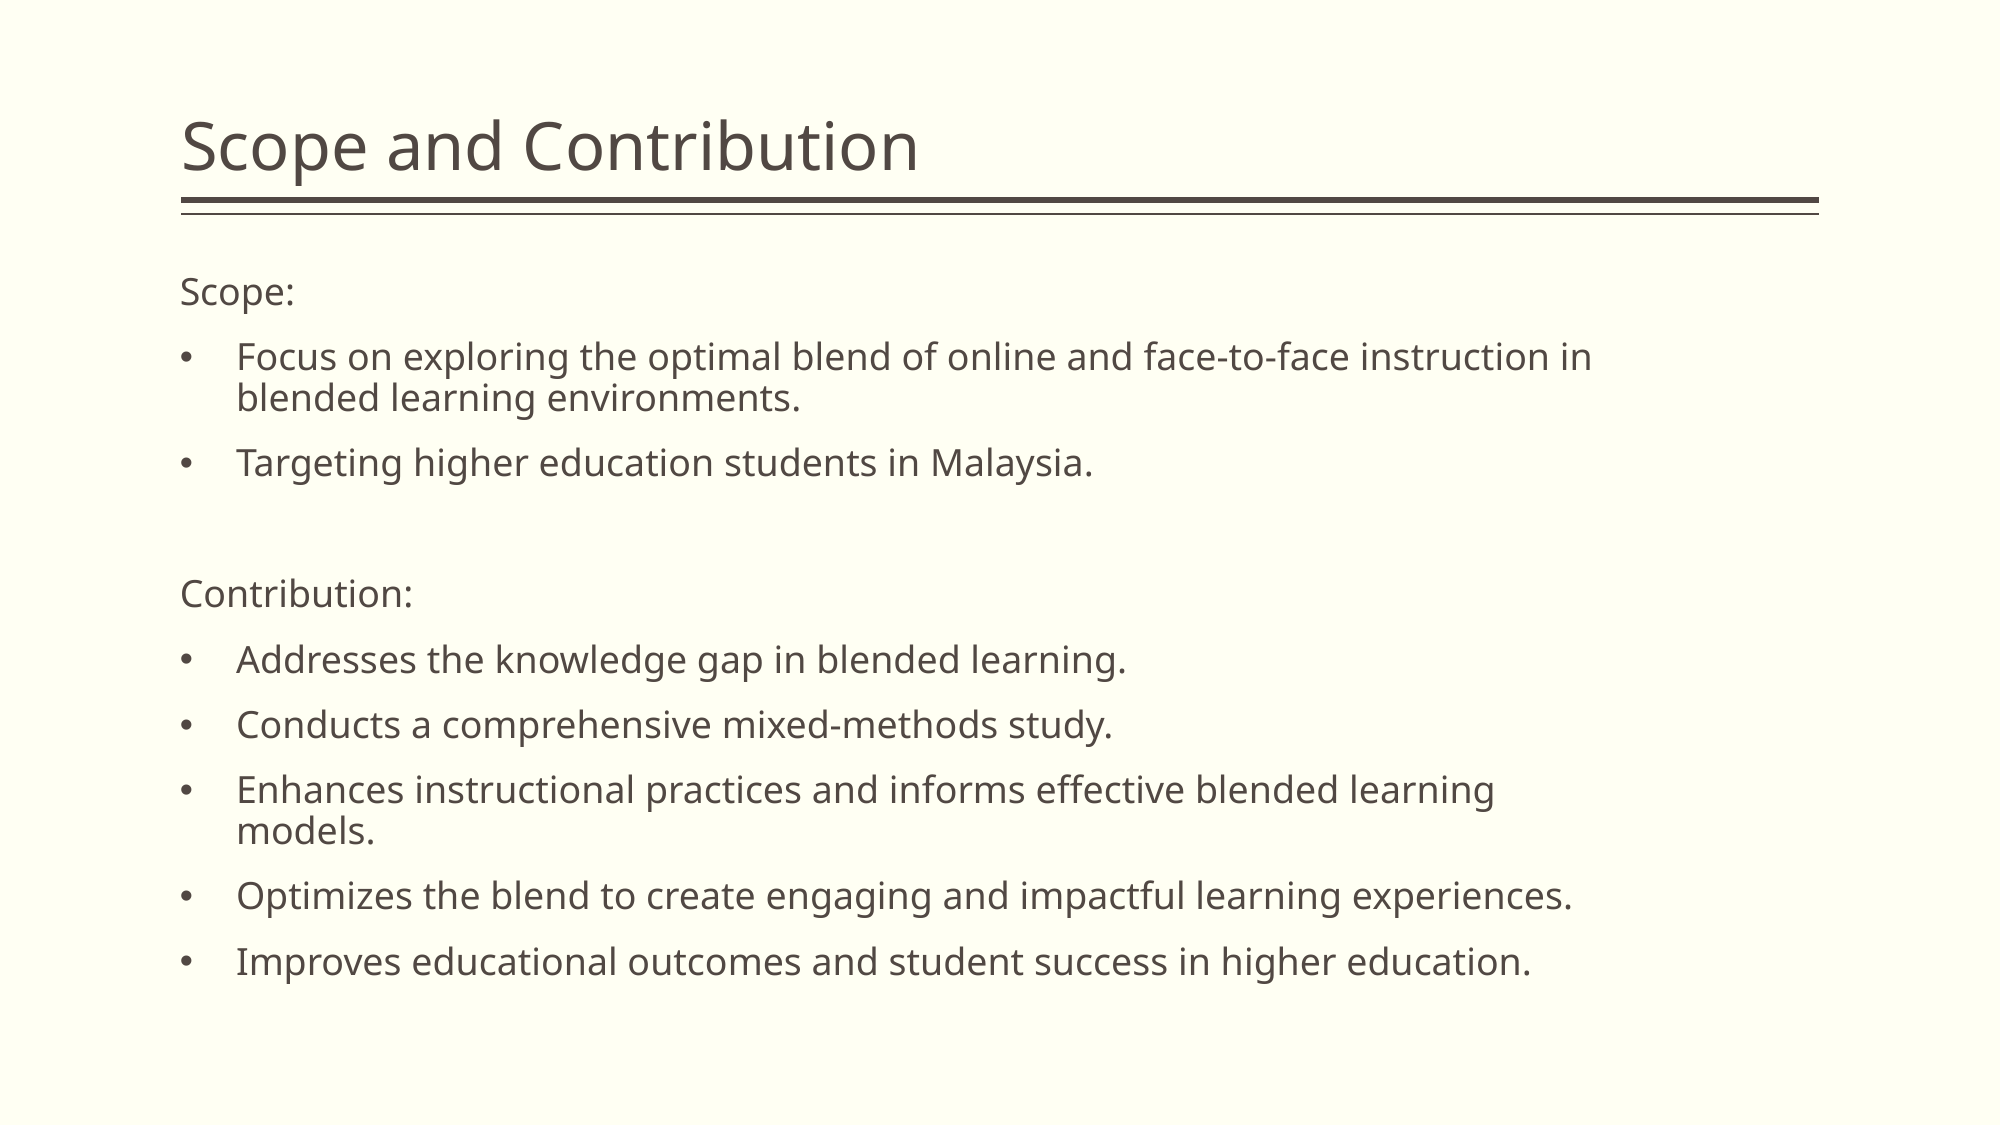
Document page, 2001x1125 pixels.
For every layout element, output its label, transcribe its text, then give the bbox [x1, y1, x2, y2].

title Scope and Contribution [181, 12, 1819, 193]
list Scope: Focus on exploring the optimal blend of online and face-to-face instruction in blended learning environments. Targeting higher education students in Malaysia. Contribution: Addresses the knowledge gap in blended learning. Conducts a comprehensive mixed-methods study. Enhances instructional practices and informs effective blended learning models. Optimizes the blend to create engaging and impactful learning experiences. Improves educational outcomes and student success in higher education. [179, 265, 1625, 1016]
